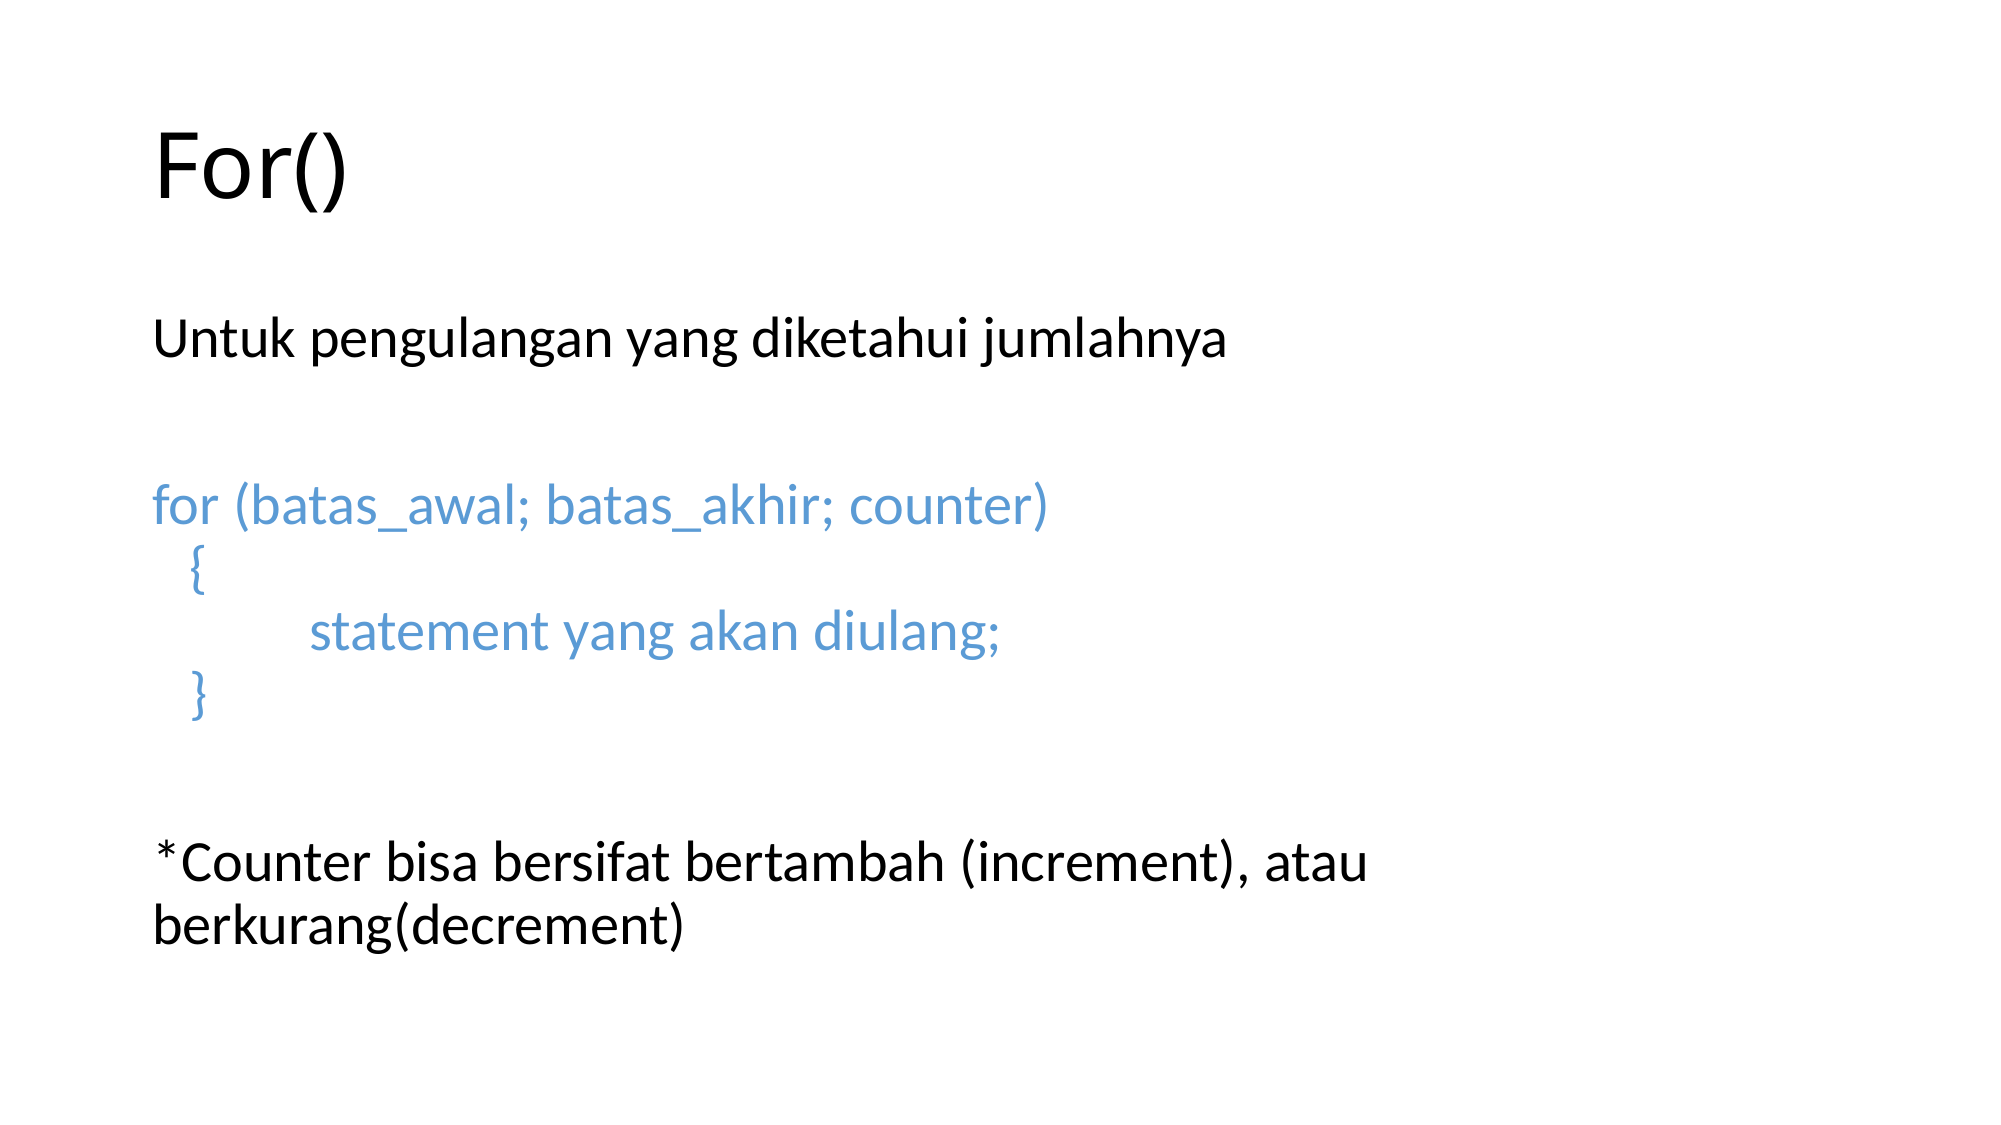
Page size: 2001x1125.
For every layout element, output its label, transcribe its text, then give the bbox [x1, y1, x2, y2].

title For() [137, 59, 1863, 278]
list Untuk pengulangan yang diketahui jumlahnya for (batas_awal; batas_akhir; counter) { statement yang akan diulang; } *Counter bisa bersifat bertambah (increment), atau berkurang(decrement) [137, 299, 1863, 1014]
